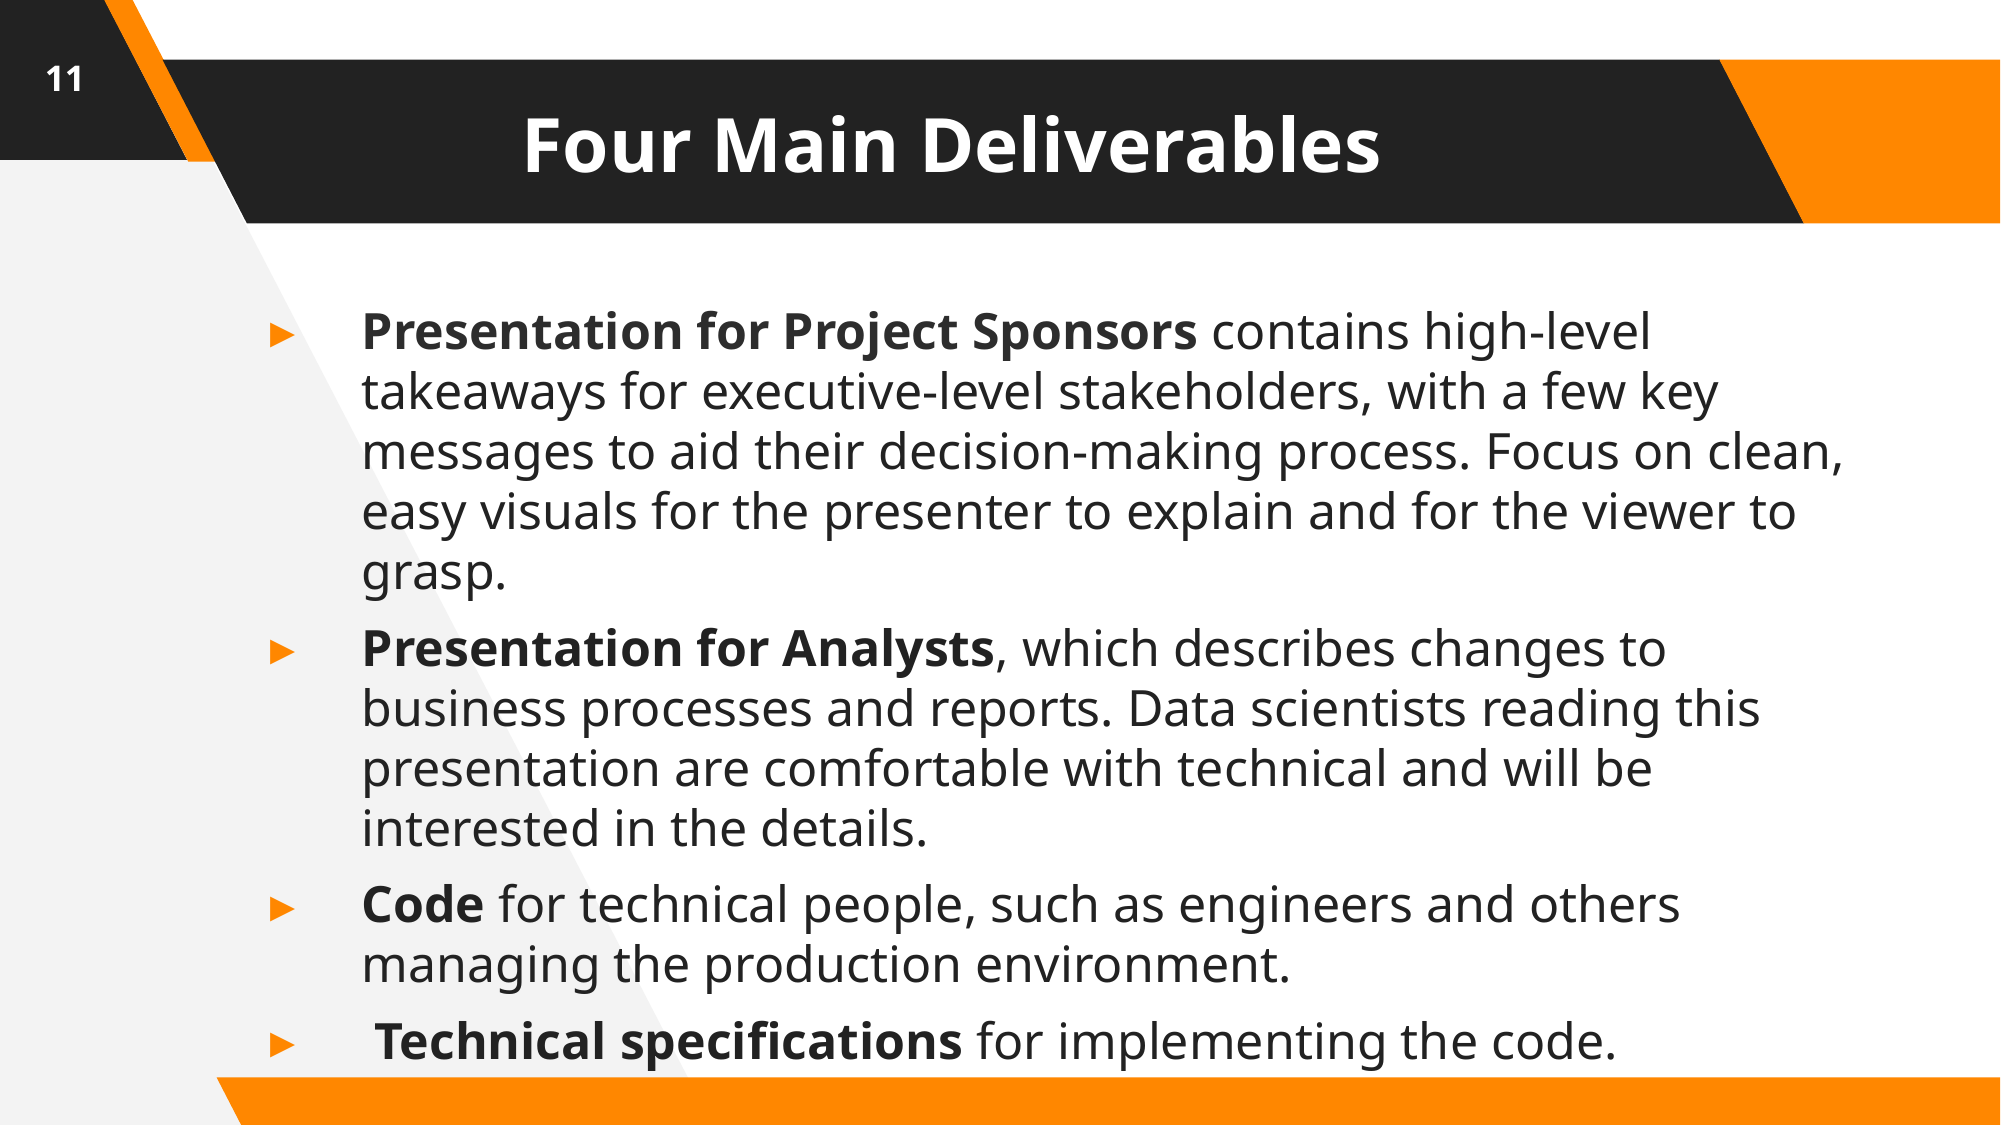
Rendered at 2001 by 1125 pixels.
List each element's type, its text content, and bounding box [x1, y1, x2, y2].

title Four Main Deliverables [191, 60, 1713, 225]
list Presentation for Project Sponsors contains high-level takeaways for executive-level stakeholders, with a few key messages to aid their decision-making process. Focus on clean, easy visuals for the presenter to explain and for the viewer to grasp. Presentation for Analysts, which describes changes to business processes and reports. Data scientists reading this presentation are comfortable with technical and will be interested in the details. Code for technical people, such as engineers and others managing the production environment. Technical specifications for implementing the code. [241, 279, 1900, 1078]
slide_number 11 [0, 0, 131, 160]
